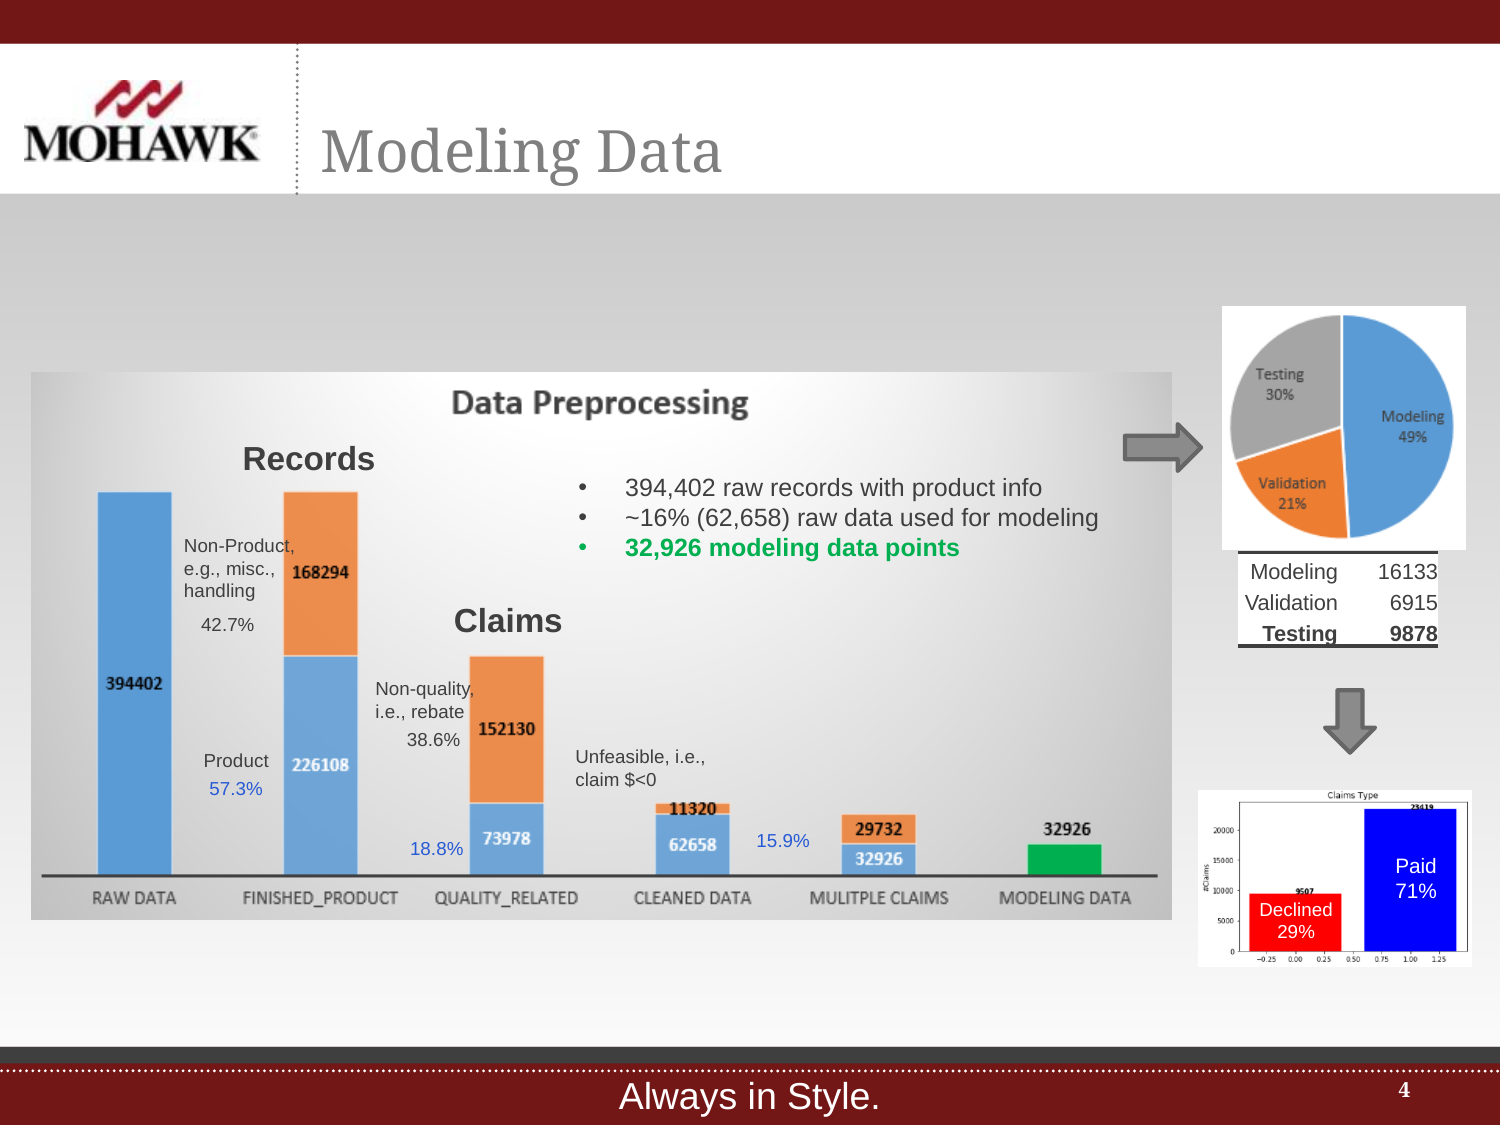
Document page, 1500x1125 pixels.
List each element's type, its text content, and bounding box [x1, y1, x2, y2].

picture [30, 372, 1173, 920]
text_box [1176, 422, 1204, 473]
table_cell Testing [1238, 615, 1338, 644]
table_header 16133 [1338, 558, 1438, 584]
picture [24, 80, 261, 162]
text_box [1323, 688, 1377, 755]
picture [1197, 790, 1473, 967]
title Modeling Data [320, 51, 1427, 185]
picture [1222, 306, 1466, 551]
table_cell Validation [1238, 584, 1338, 615]
slide_number 4 [1074, 1068, 1425, 1117]
table_cell 9878 [1338, 615, 1438, 644]
table_header Modeling [1238, 558, 1338, 584]
table_cell 6915 [1338, 584, 1438, 615]
